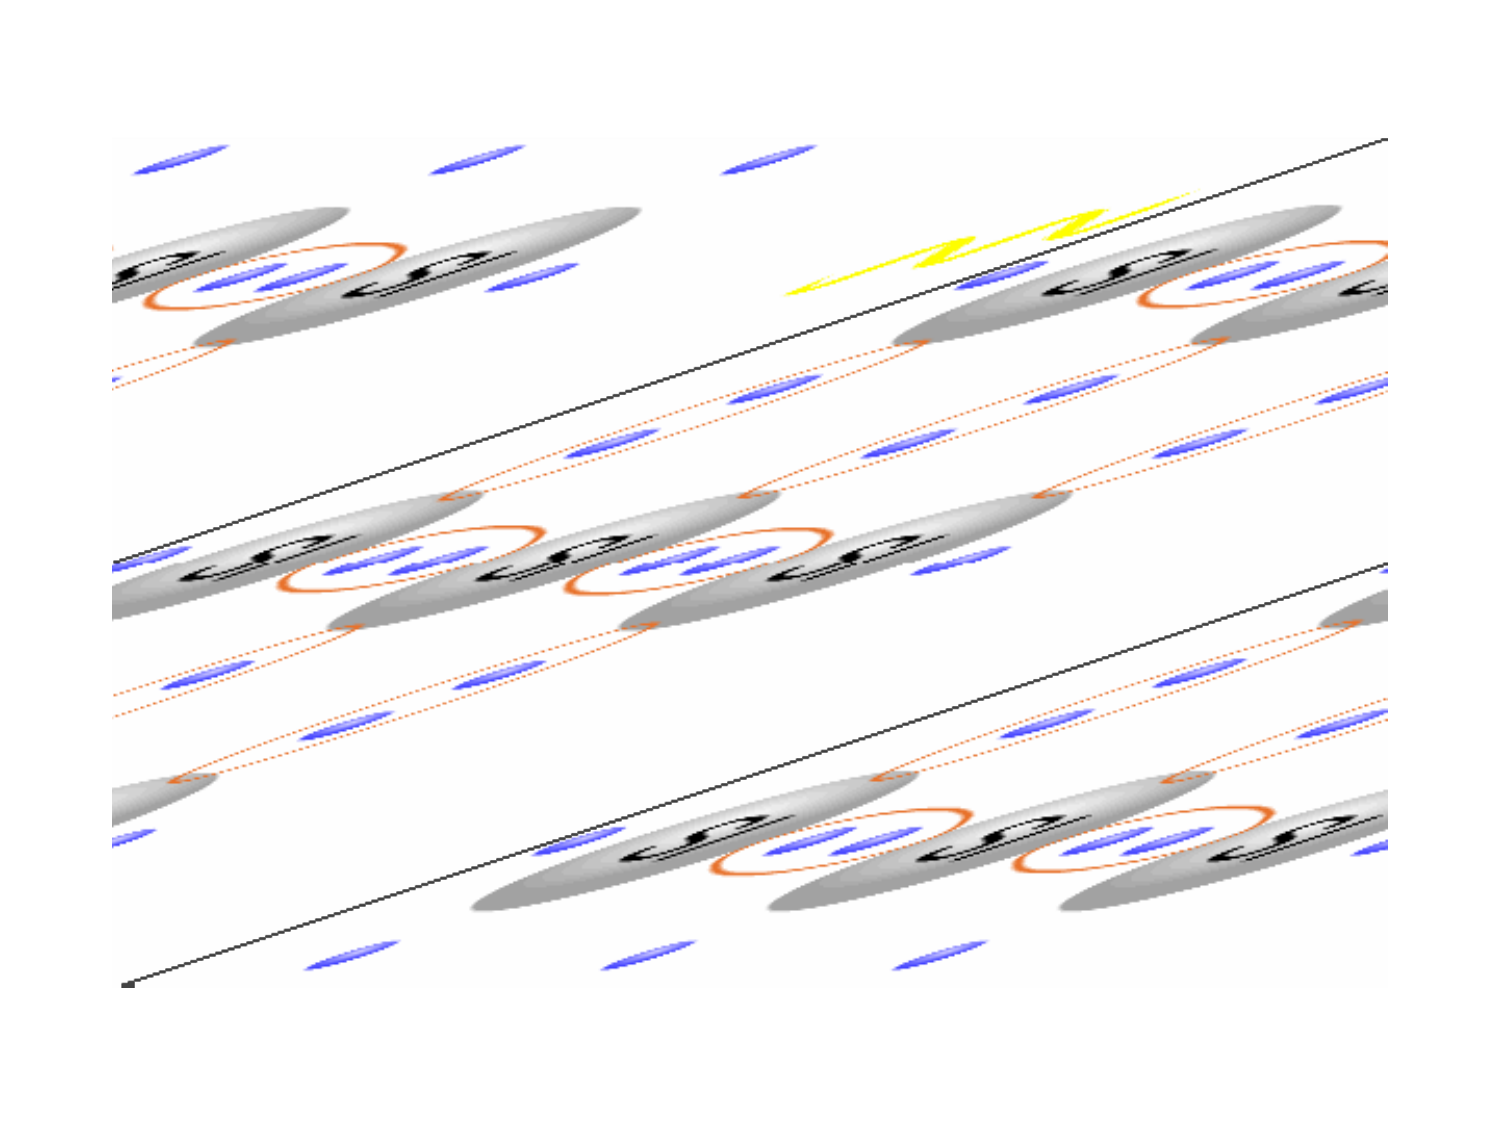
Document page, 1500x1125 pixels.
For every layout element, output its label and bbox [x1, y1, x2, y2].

text_box [111, 136, 1389, 989]
